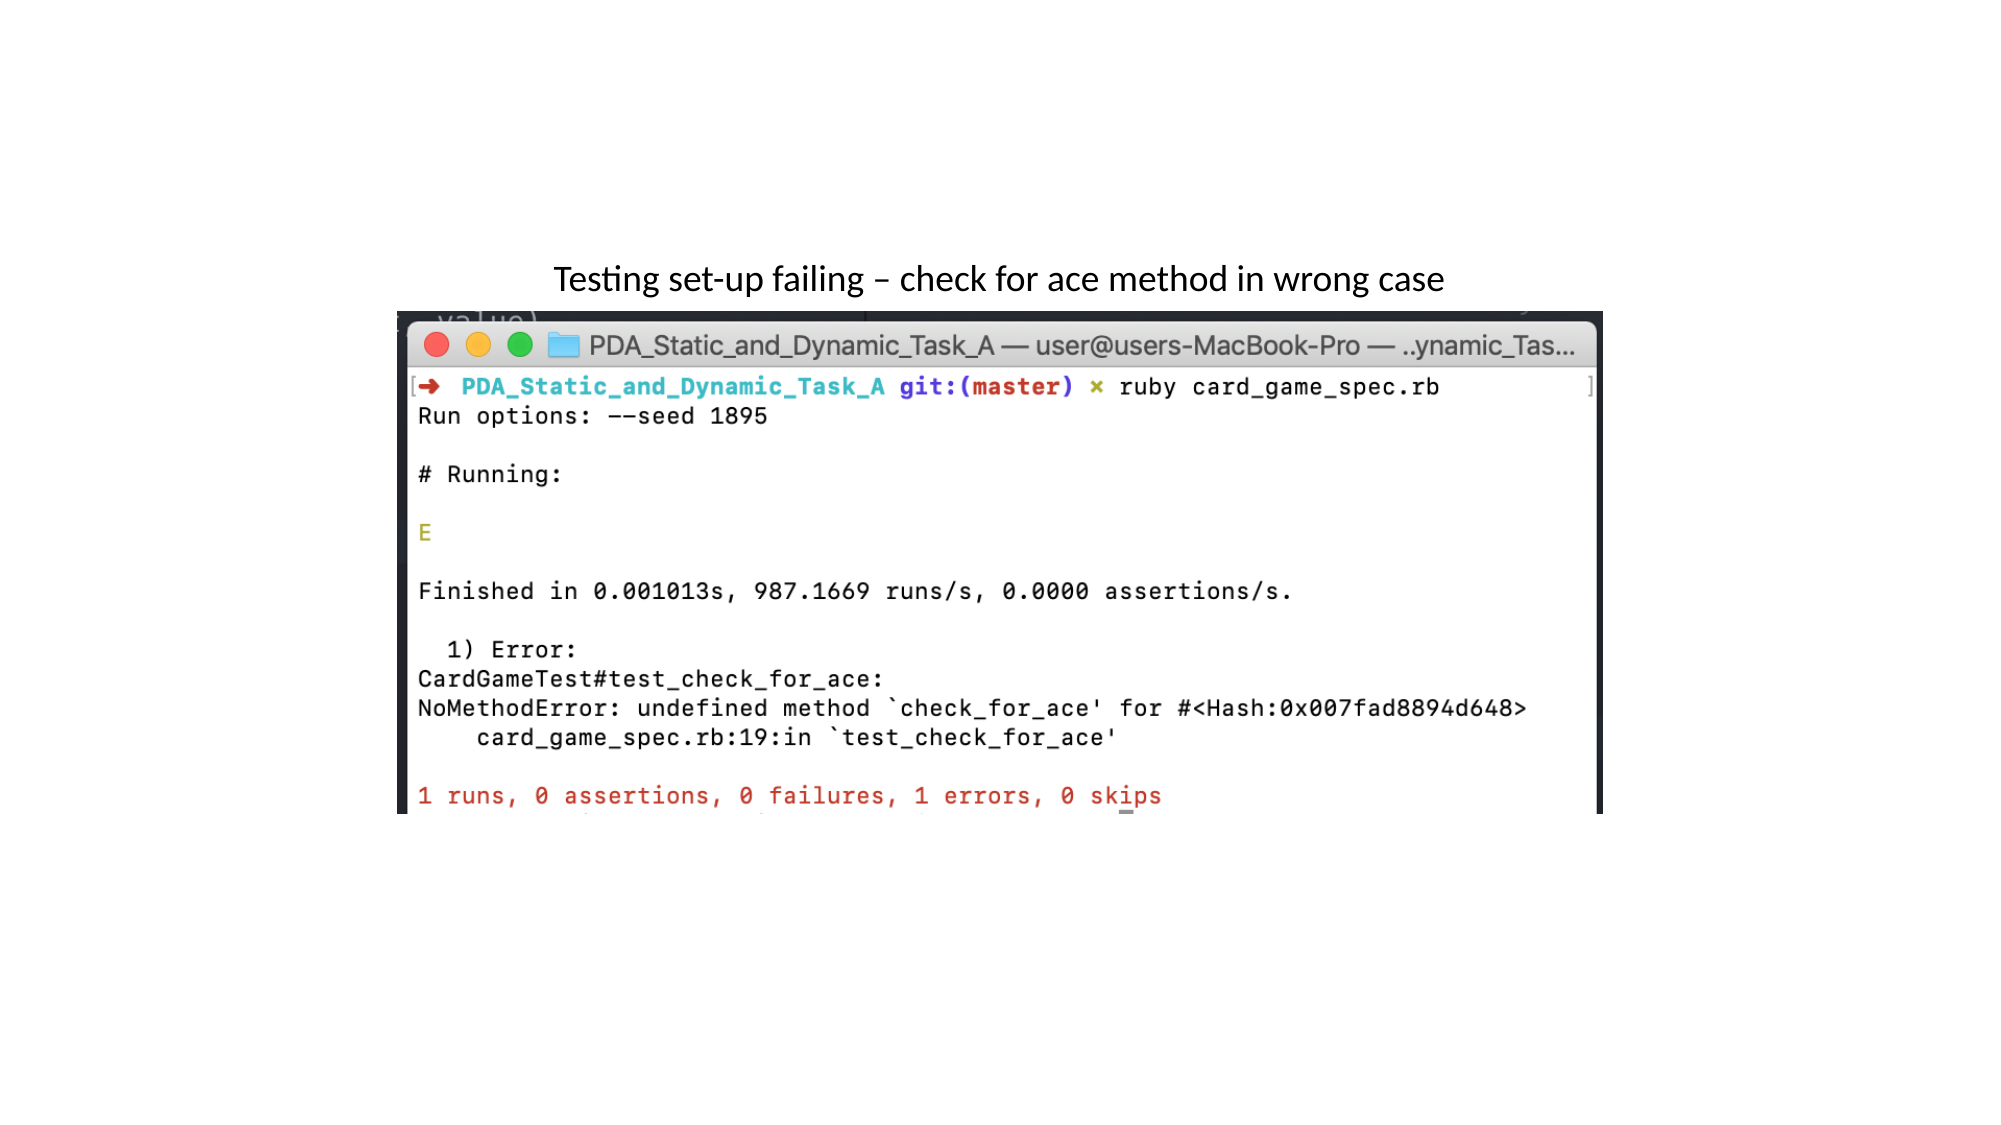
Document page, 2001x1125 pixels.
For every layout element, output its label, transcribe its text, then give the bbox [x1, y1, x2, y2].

picture [397, 311, 1603, 814]
text_box Testing set-up failing – check for ace method in wrong case [495, 246, 1505, 307]
